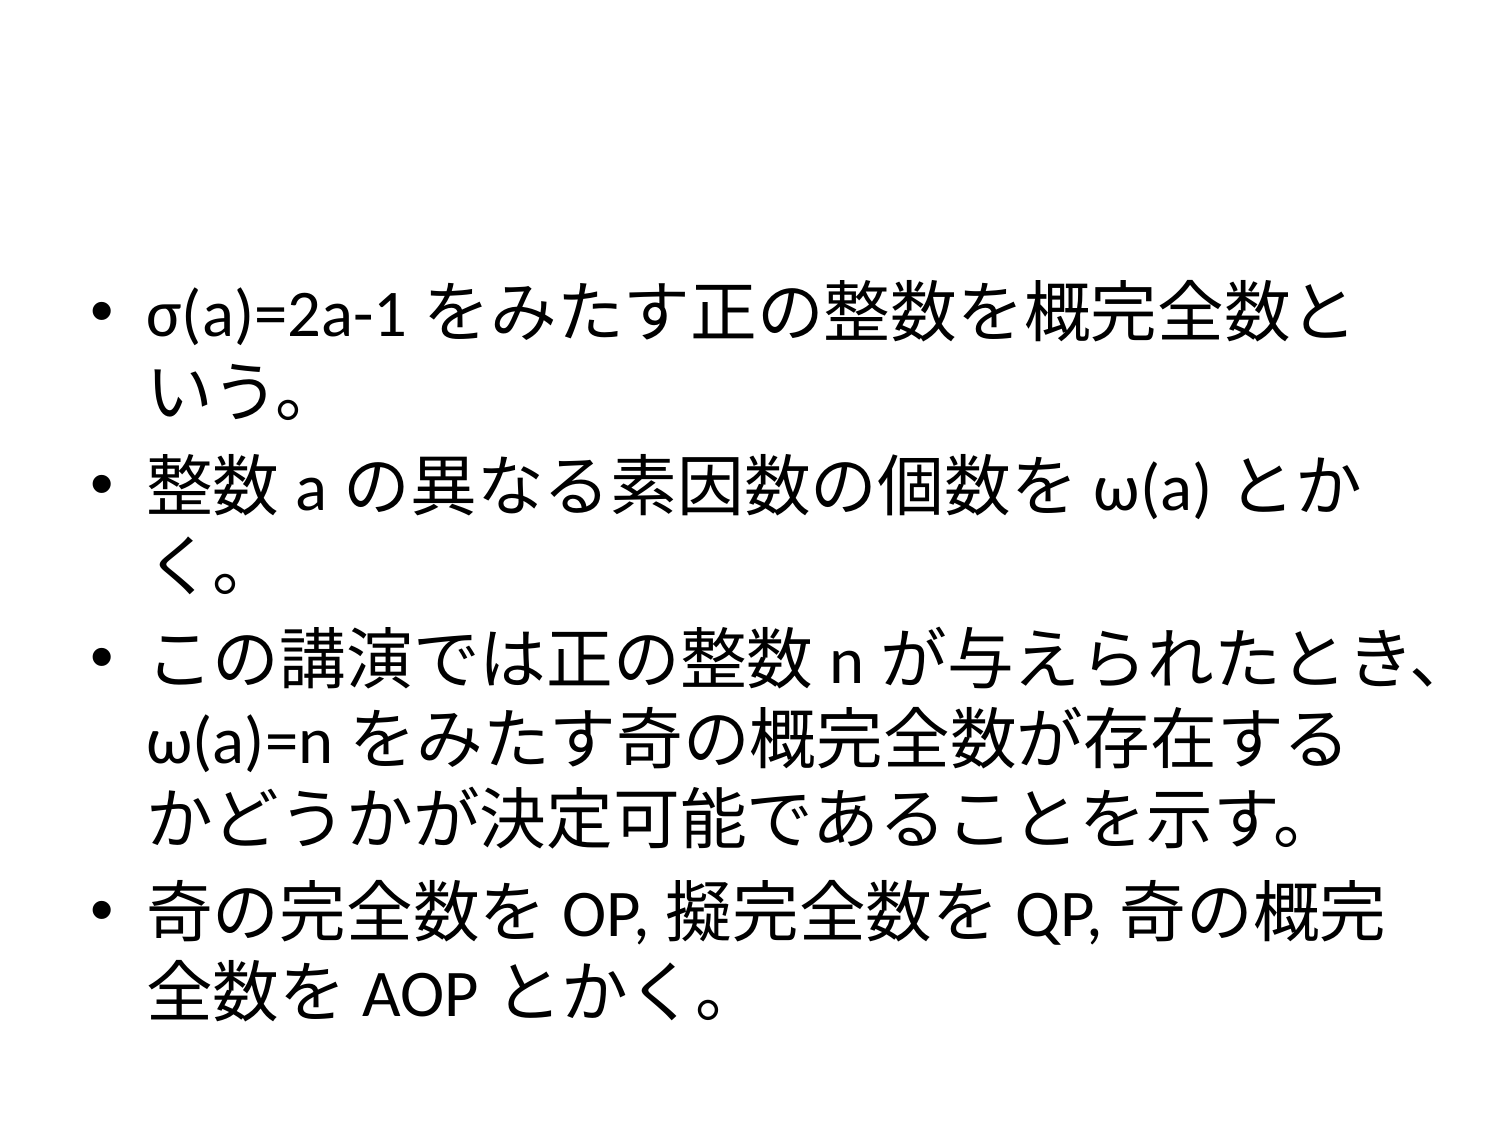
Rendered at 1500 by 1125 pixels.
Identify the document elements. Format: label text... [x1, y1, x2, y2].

list σ(a)=2a-1をみたす正の整数を概完全数という。 整数aの異なる素因数の個数をω(a)とかく。 この講演では正の整数nが与えられたとき、ω(a)=nをみたす奇の概完全数が存在するかどうかが決定可能であることを示す。 奇の完全数をOP,擬完全数をQP,奇の概完全数をAOPとかく。 [75, 262, 1425, 1005]
